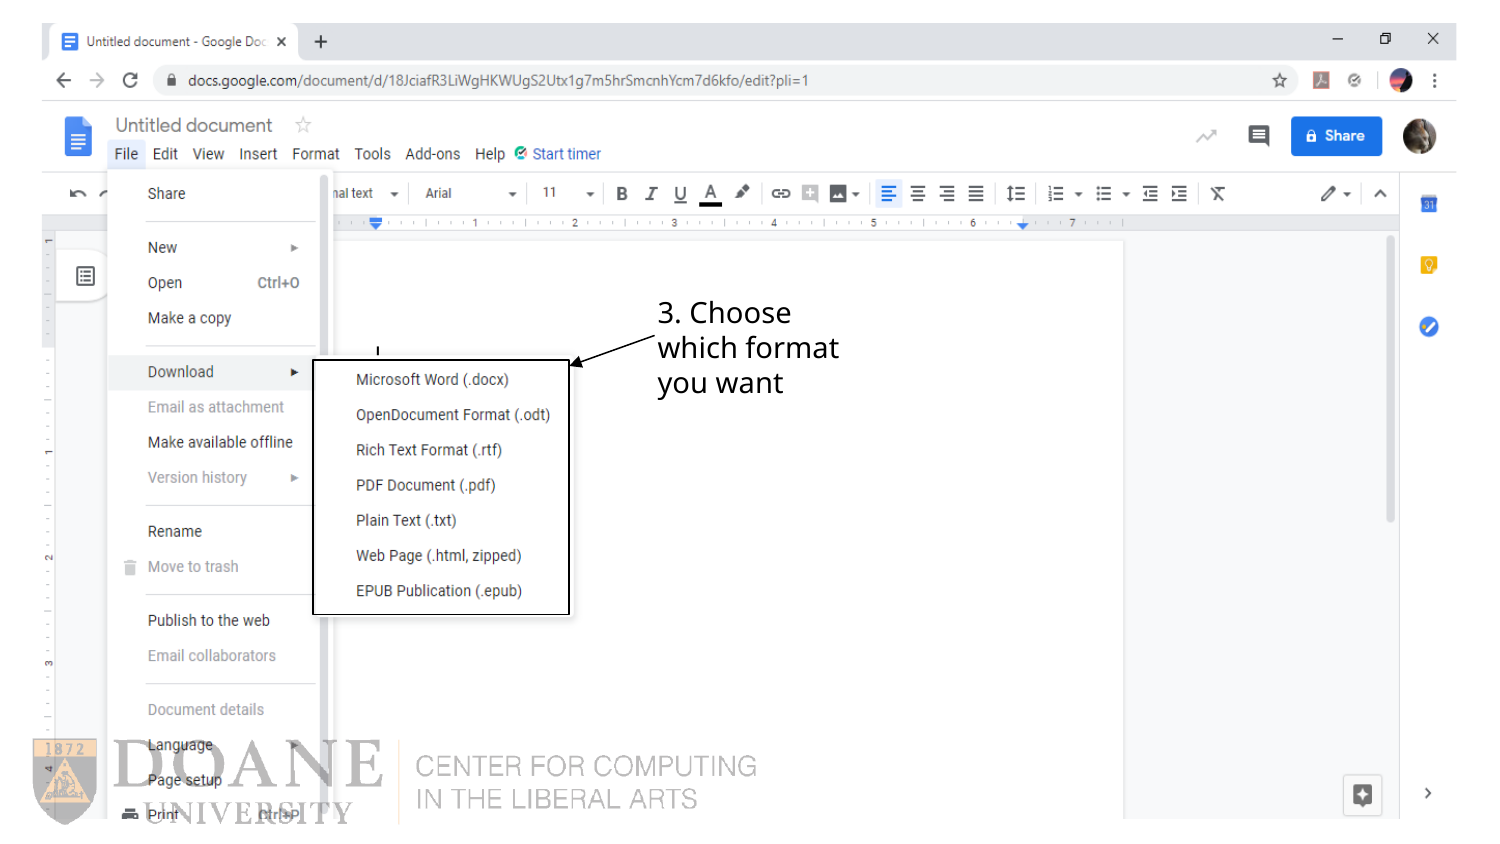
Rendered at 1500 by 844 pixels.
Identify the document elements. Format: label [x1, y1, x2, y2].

text_box [568, 335, 655, 367]
picture [3, 23, 1457, 844]
